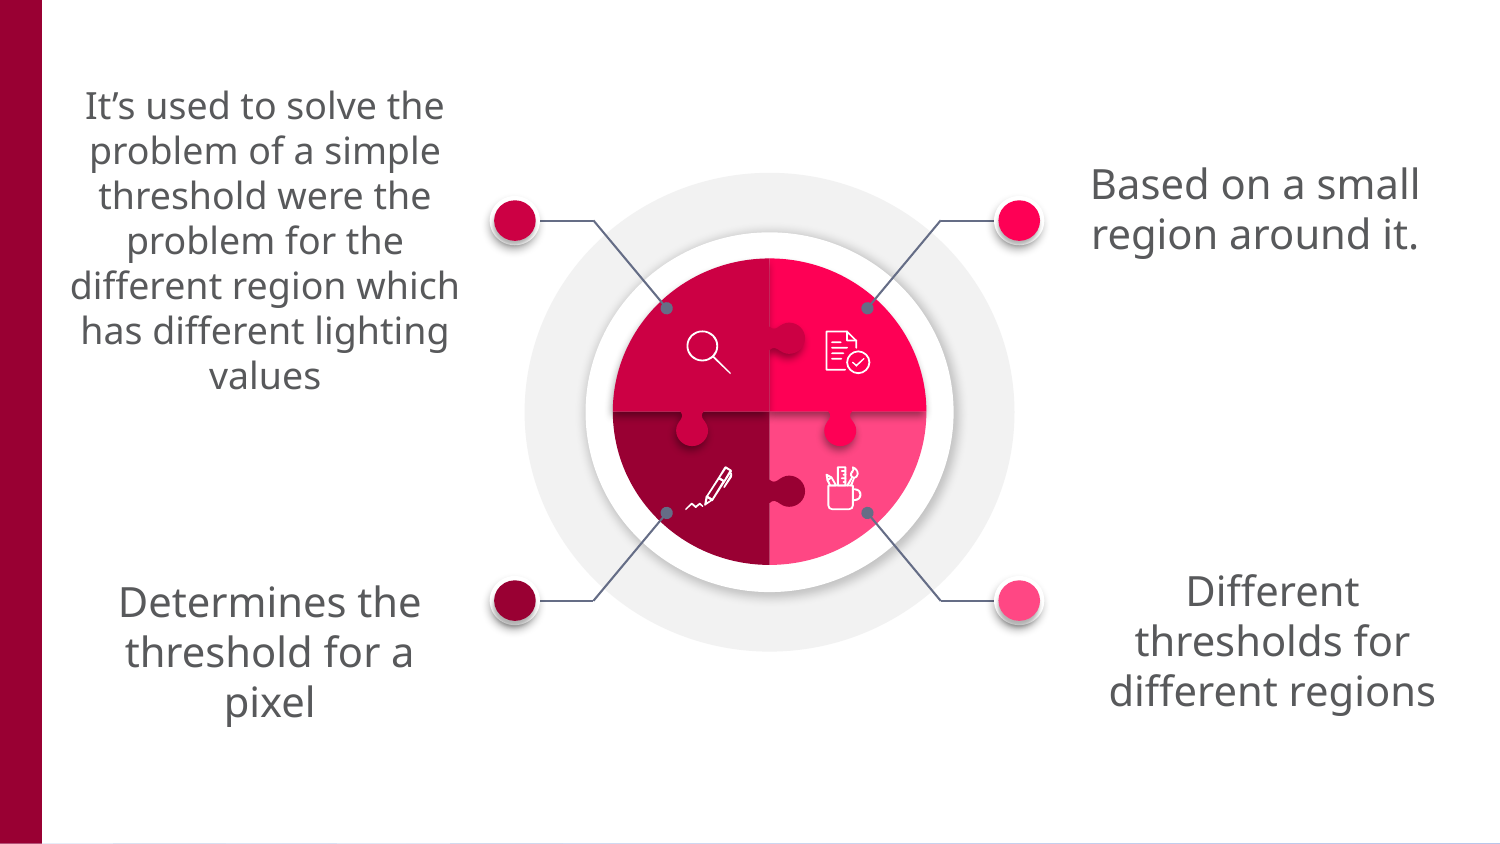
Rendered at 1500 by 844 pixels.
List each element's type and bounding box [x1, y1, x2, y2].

text_box [44, 0, 1500, 844]
text_box [60, 81, 1466, 728]
text_box [0, 0, 44, 844]
